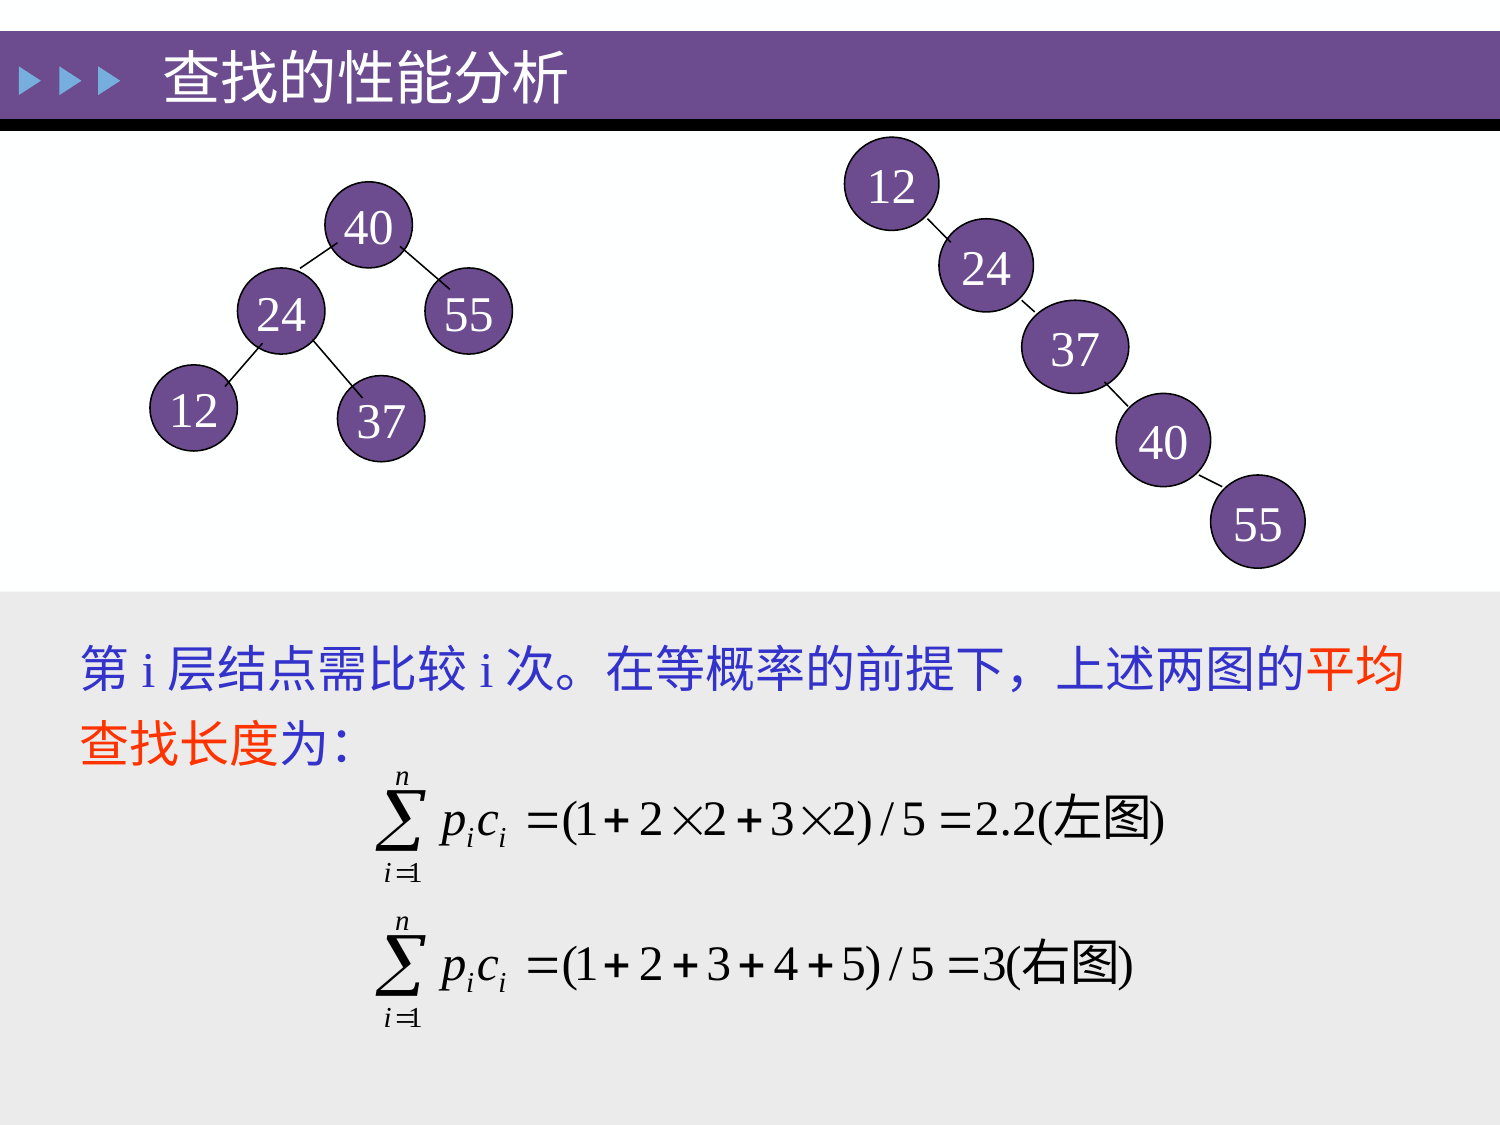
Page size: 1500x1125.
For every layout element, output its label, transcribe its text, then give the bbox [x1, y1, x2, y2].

text_box 第i层结点需比较i次。在等概率的前提下，上述两图的平均查找长度为： [64, 615, 1459, 781]
text_box [0, 591, 1500, 1125]
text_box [149, 181, 513, 462]
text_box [844, 136, 1306, 569]
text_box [368, 750, 1174, 1040]
text_box 查找的性能分析 [147, 33, 1033, 119]
